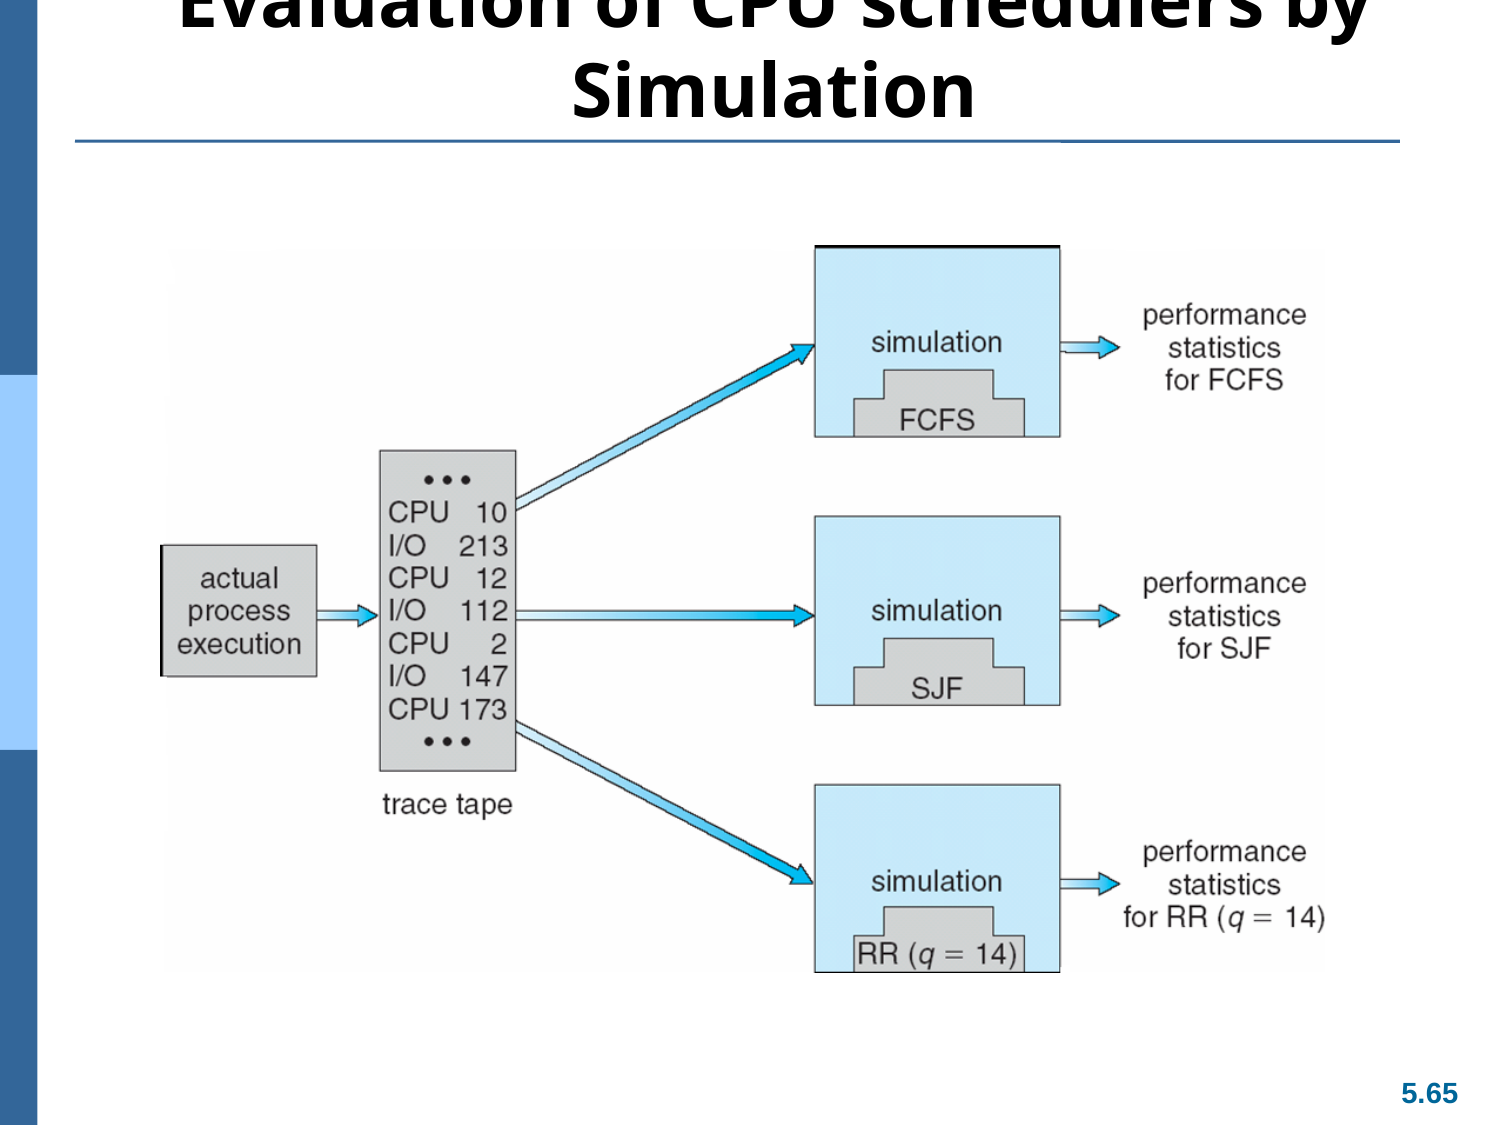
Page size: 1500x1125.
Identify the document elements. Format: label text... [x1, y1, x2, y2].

picture [160, 245, 1326, 973]
title Evaluation of CPU schedulers by Simulation [40, 45, 1500, 141]
